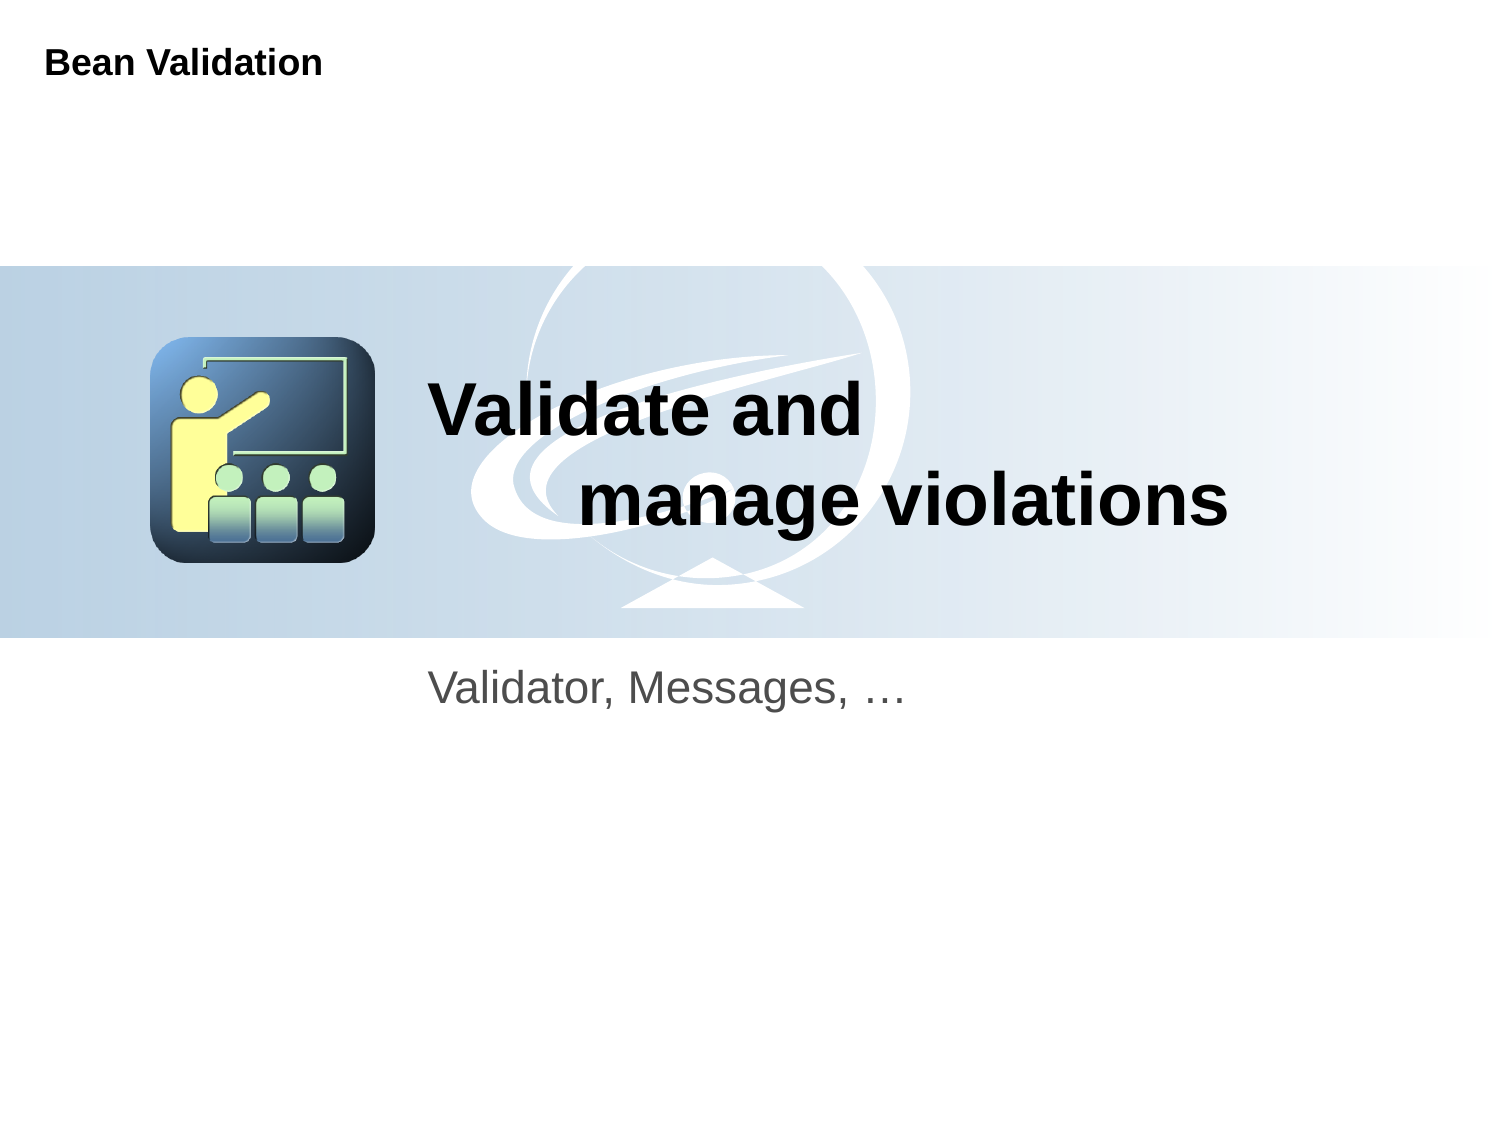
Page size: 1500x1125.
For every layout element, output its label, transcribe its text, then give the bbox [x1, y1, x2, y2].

title Validate and manage violations [412, 262, 1436, 638]
text_box Bean Validation [29, 30, 1370, 91]
subtitle Validator, Messages, … [412, 649, 1438, 888]
picture [149, 337, 376, 563]
